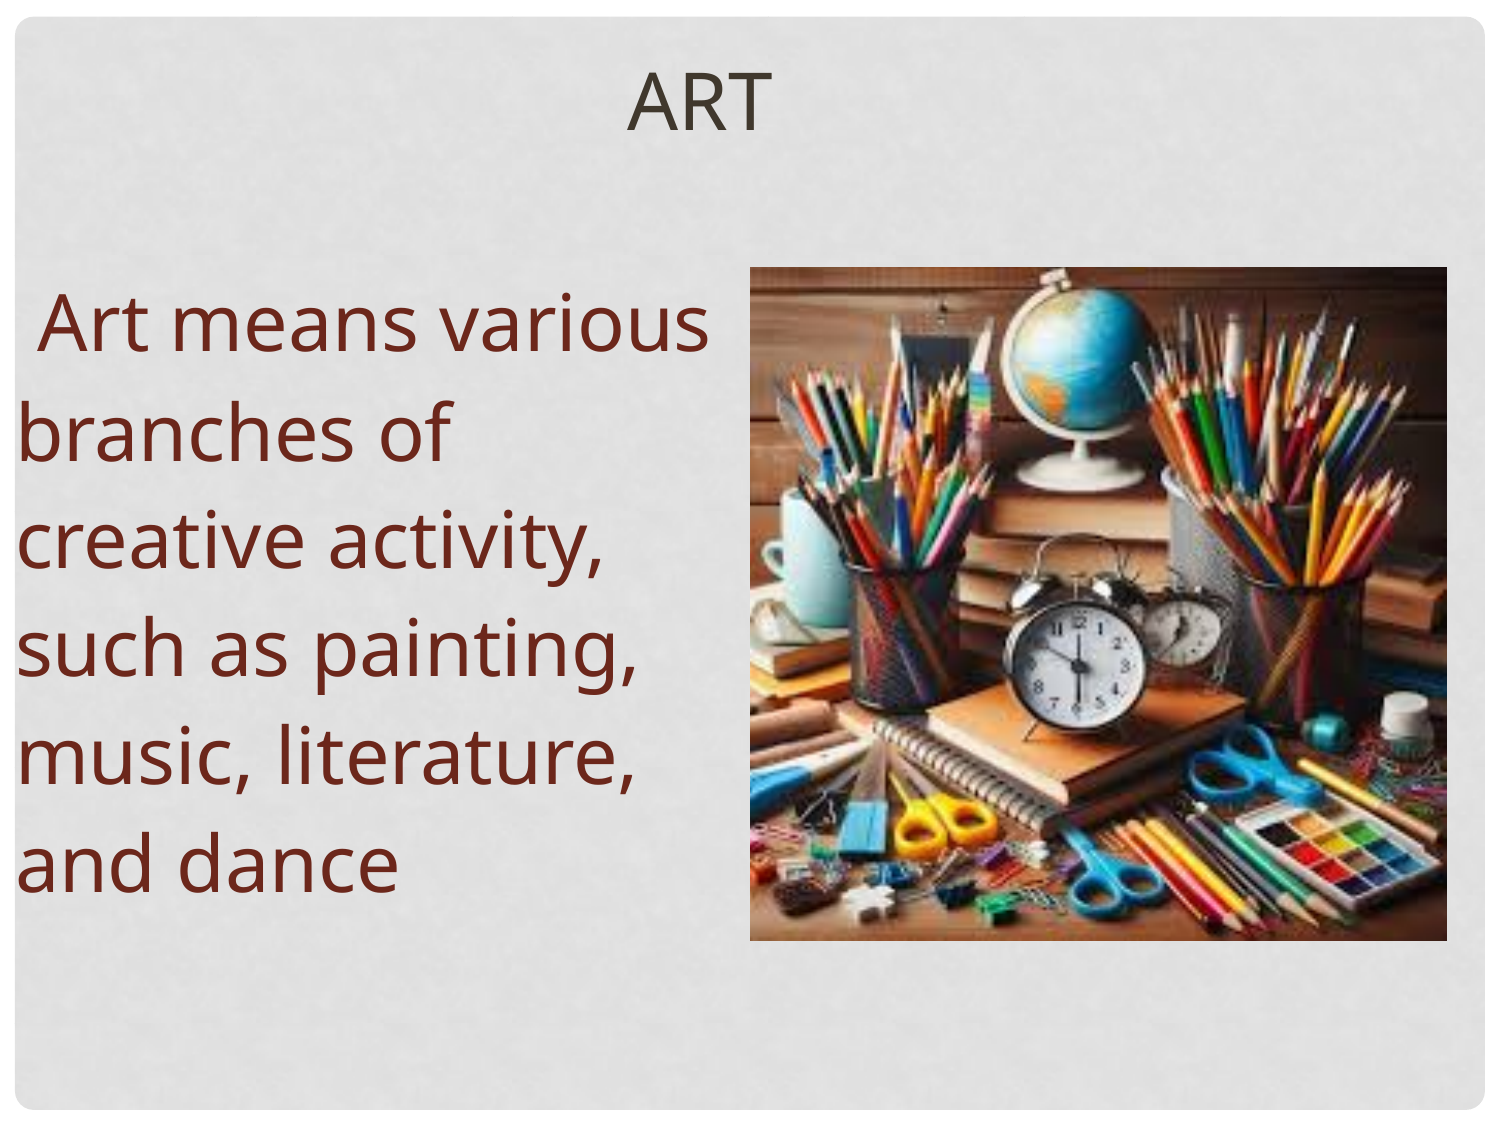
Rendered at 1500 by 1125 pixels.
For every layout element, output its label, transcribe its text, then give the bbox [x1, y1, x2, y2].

title ART [0, 37, 1400, 162]
list Art means various branches of creative activity, such as painting, music, literature, and dance [0, 250, 750, 1001]
picture [749, 266, 1448, 941]
